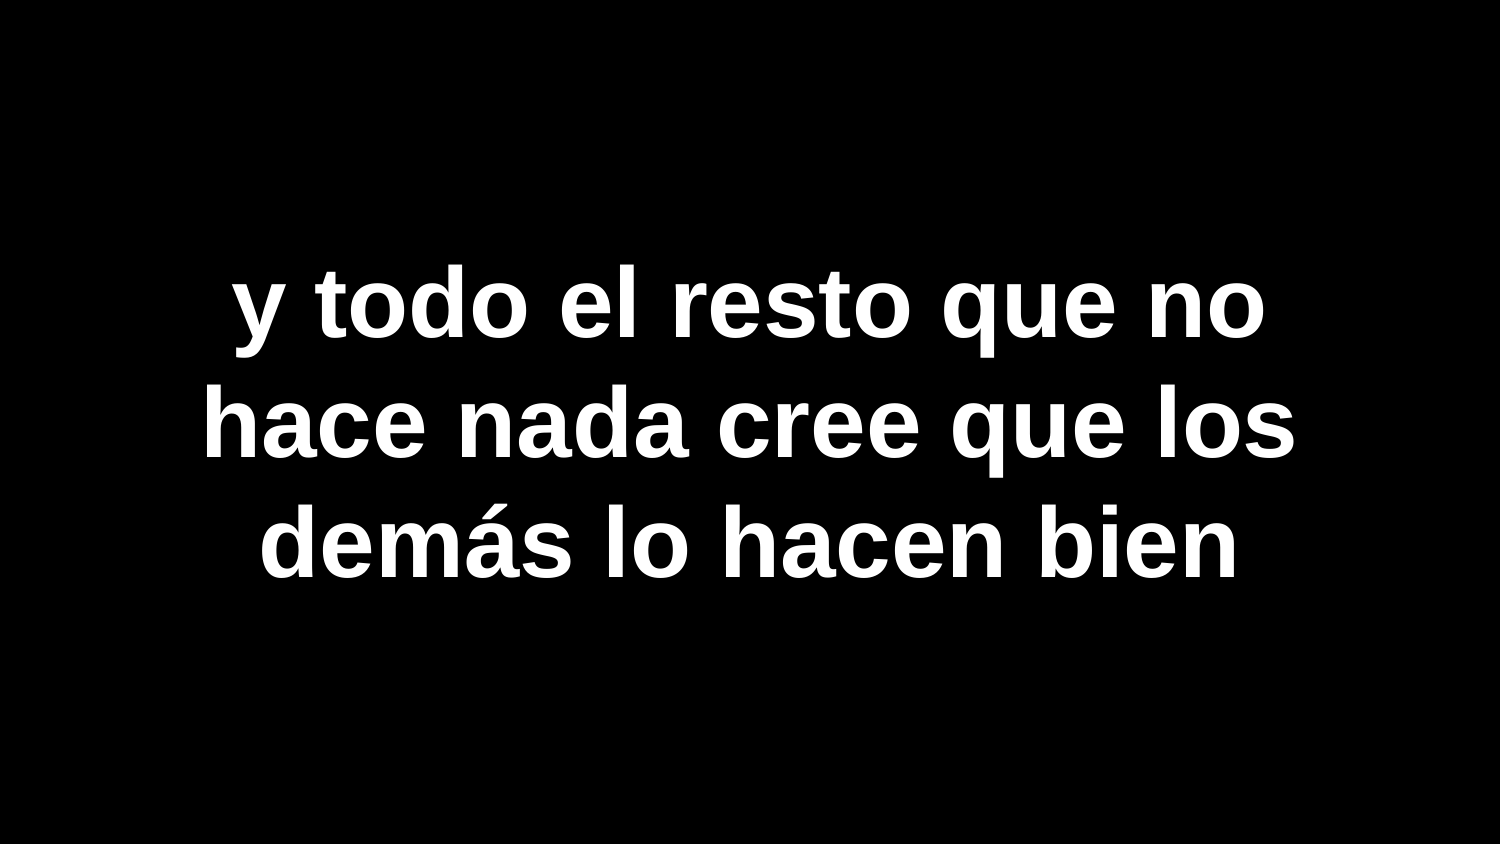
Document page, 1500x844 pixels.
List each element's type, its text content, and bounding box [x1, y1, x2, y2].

title y todo el resto que no hace nada cree que los demás lo hacen bien [112, 421, 1388, 613]
